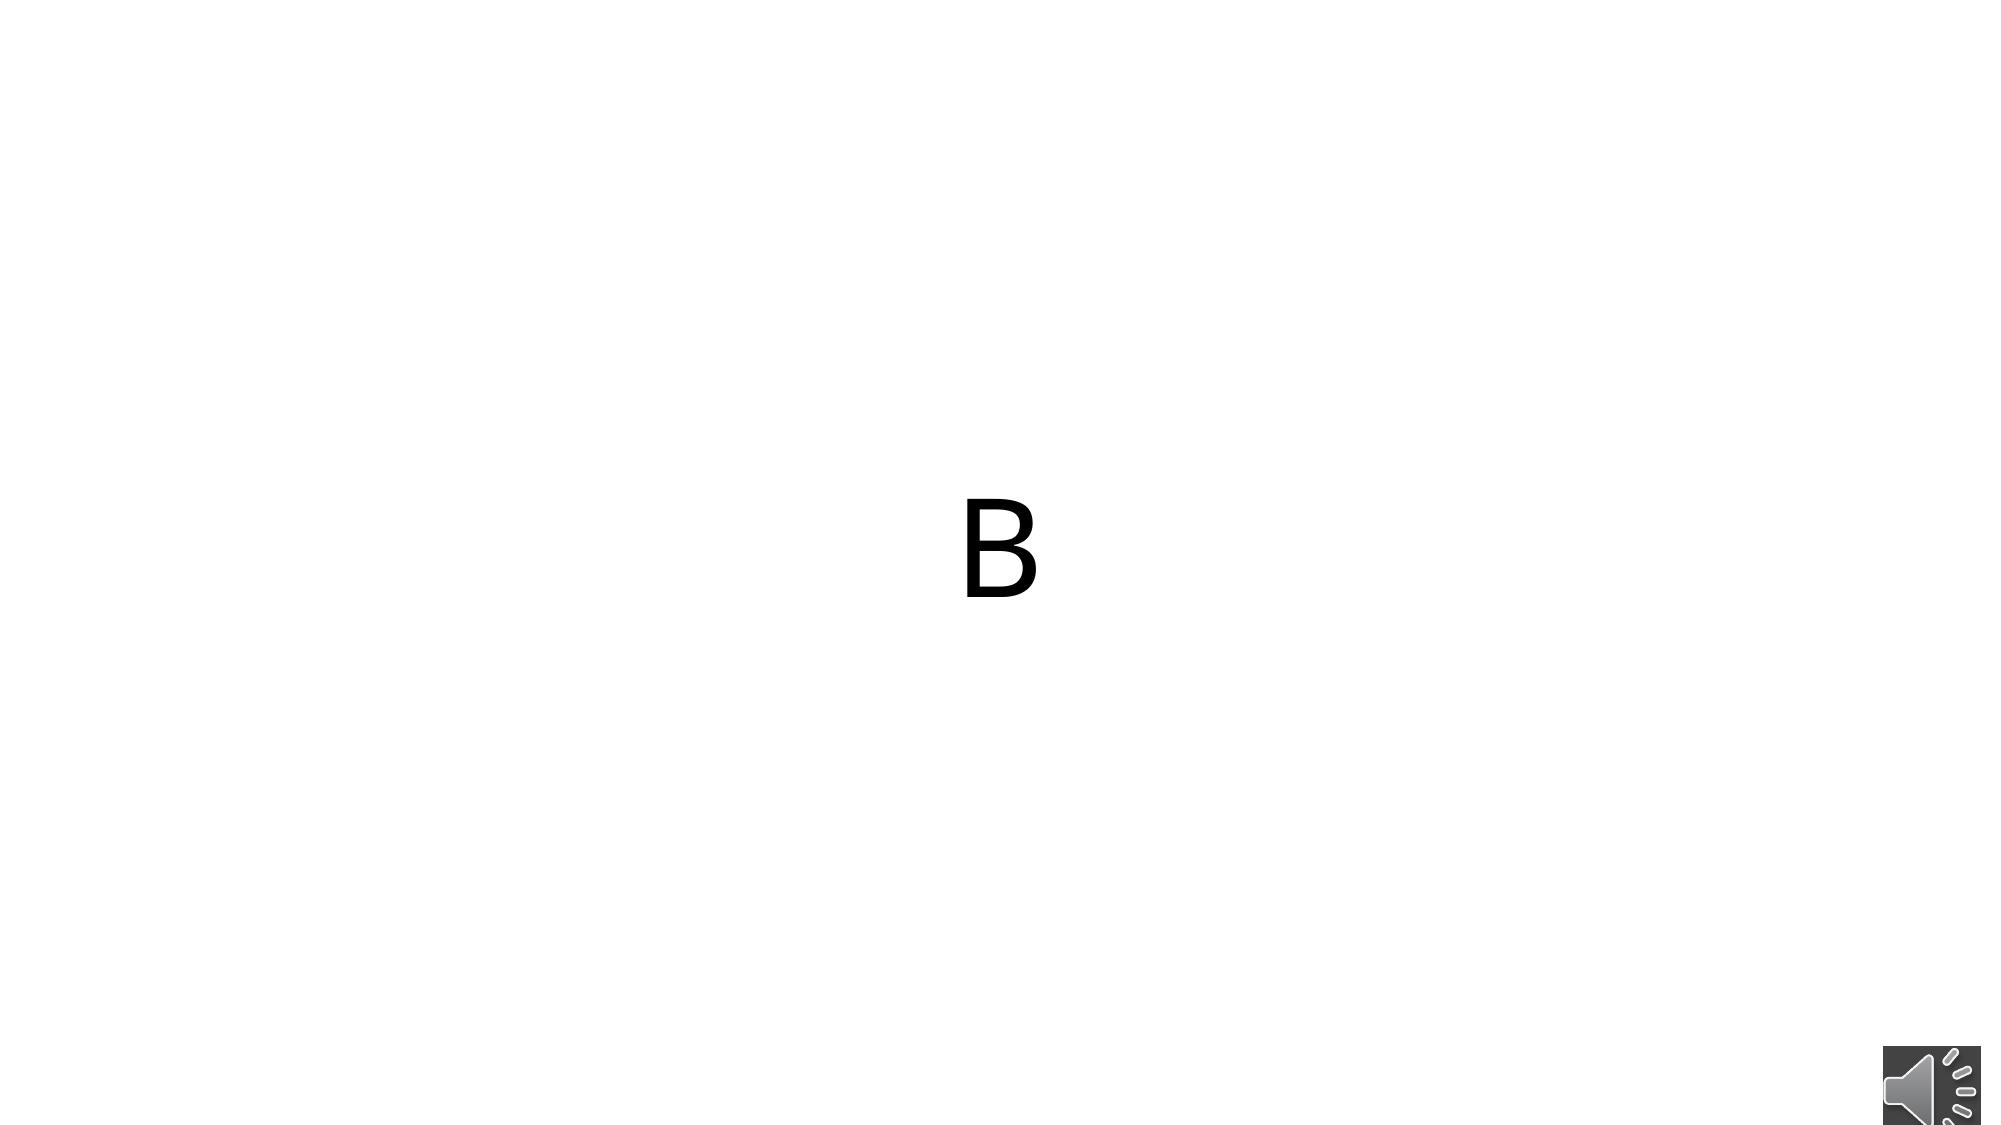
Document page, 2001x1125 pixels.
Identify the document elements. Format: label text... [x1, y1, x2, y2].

picture [1882, 1044, 1983, 1125]
title B [116, 528, 1883, 635]
